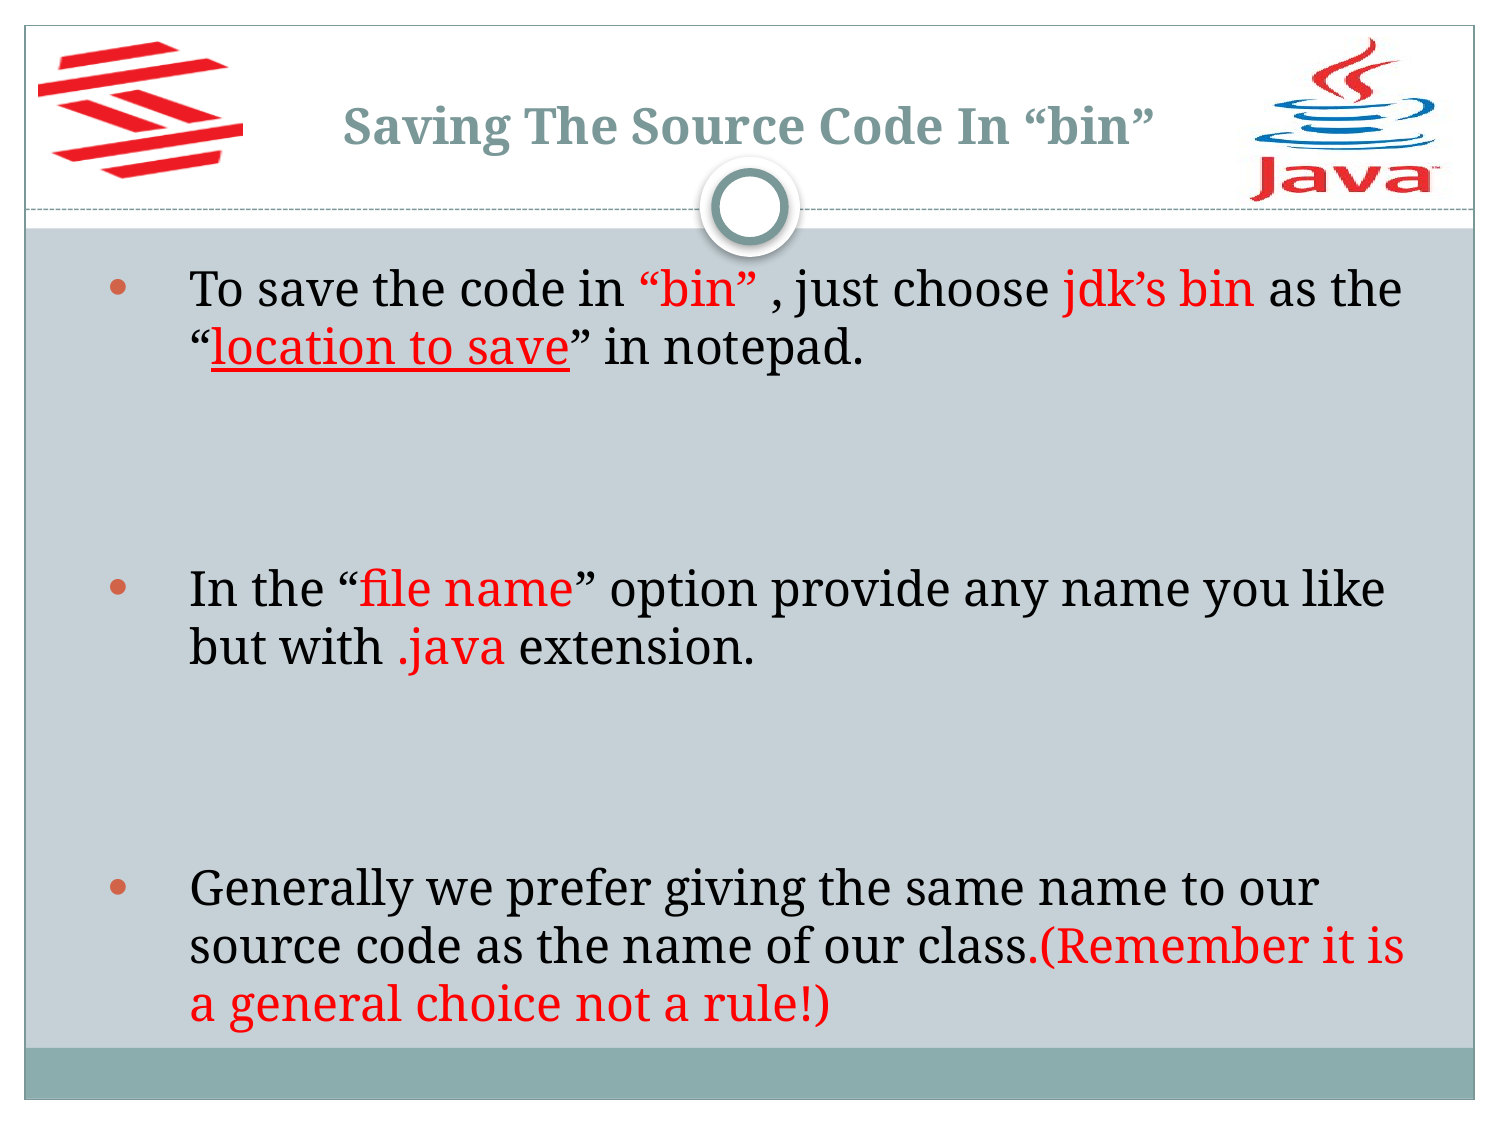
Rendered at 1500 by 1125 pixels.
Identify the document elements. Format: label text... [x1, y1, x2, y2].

title Saving The Source Code In “bin” [237, 37, 1200, 162]
list To save the code in “bin” , just choose jdk’s bin as the “location to save” in notepad. In the “file name” option provide any name you like but with .java extension. Generally we prefer giving the same name to our source code as the name of our class.(Remember it is a general choice not a rule!) [49, 250, 1445, 1047]
picture [1206, 30, 1471, 209]
picture [37, 40, 243, 185]
